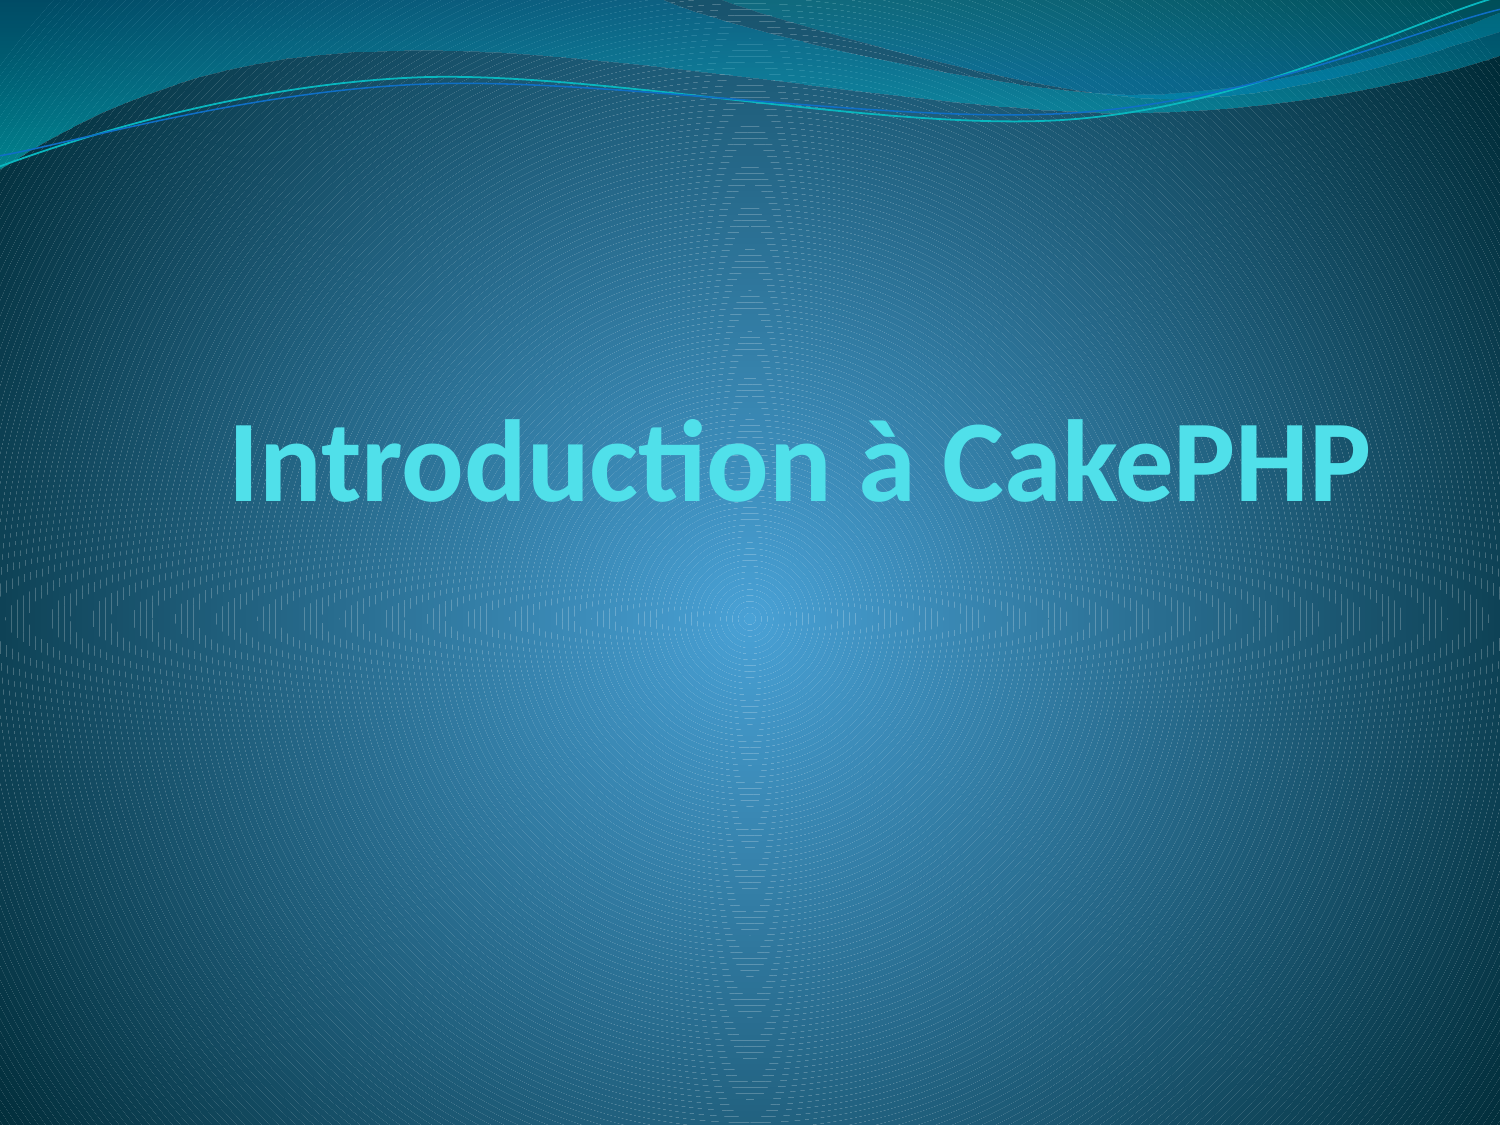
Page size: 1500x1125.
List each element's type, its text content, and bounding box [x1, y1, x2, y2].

title Introduction à CakePHP [87, 224, 1376, 525]
